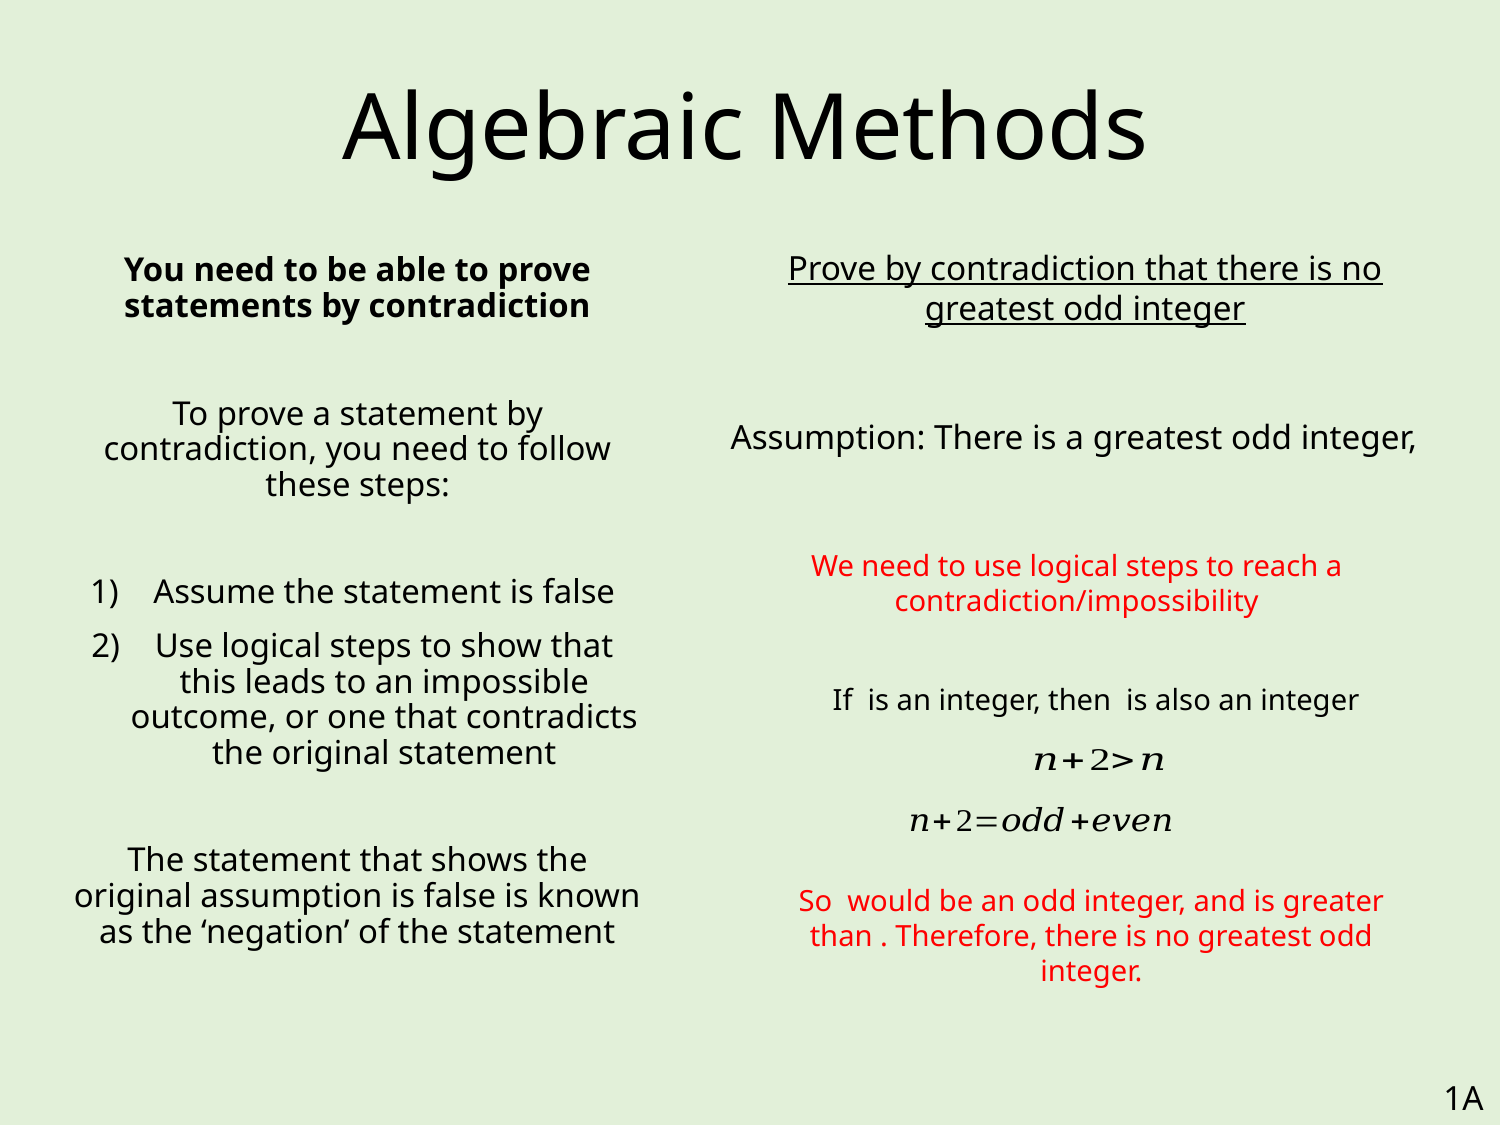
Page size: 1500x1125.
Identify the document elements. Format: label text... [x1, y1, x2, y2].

text_box 1A [1428, 1069, 1500, 1125]
list You need to be able to prove statements by contradiction To prove a statement by contradiction, you need to follow these steps: Assume the statement is false Use logical steps to show that this leads to an impossible outcome, or one that contradicts the original statement The statement that shows the original assumption is false is known as the ‘negation’ of the statement [58, 245, 658, 1014]
text_box We need to use logical steps to reach a contradiction/impossibility [757, 540, 1397, 625]
title Algebraic Methods [98, 21, 1393, 239]
text_box Prove by contradiction that there is no greatest odd integer [723, 239, 1448, 335]
